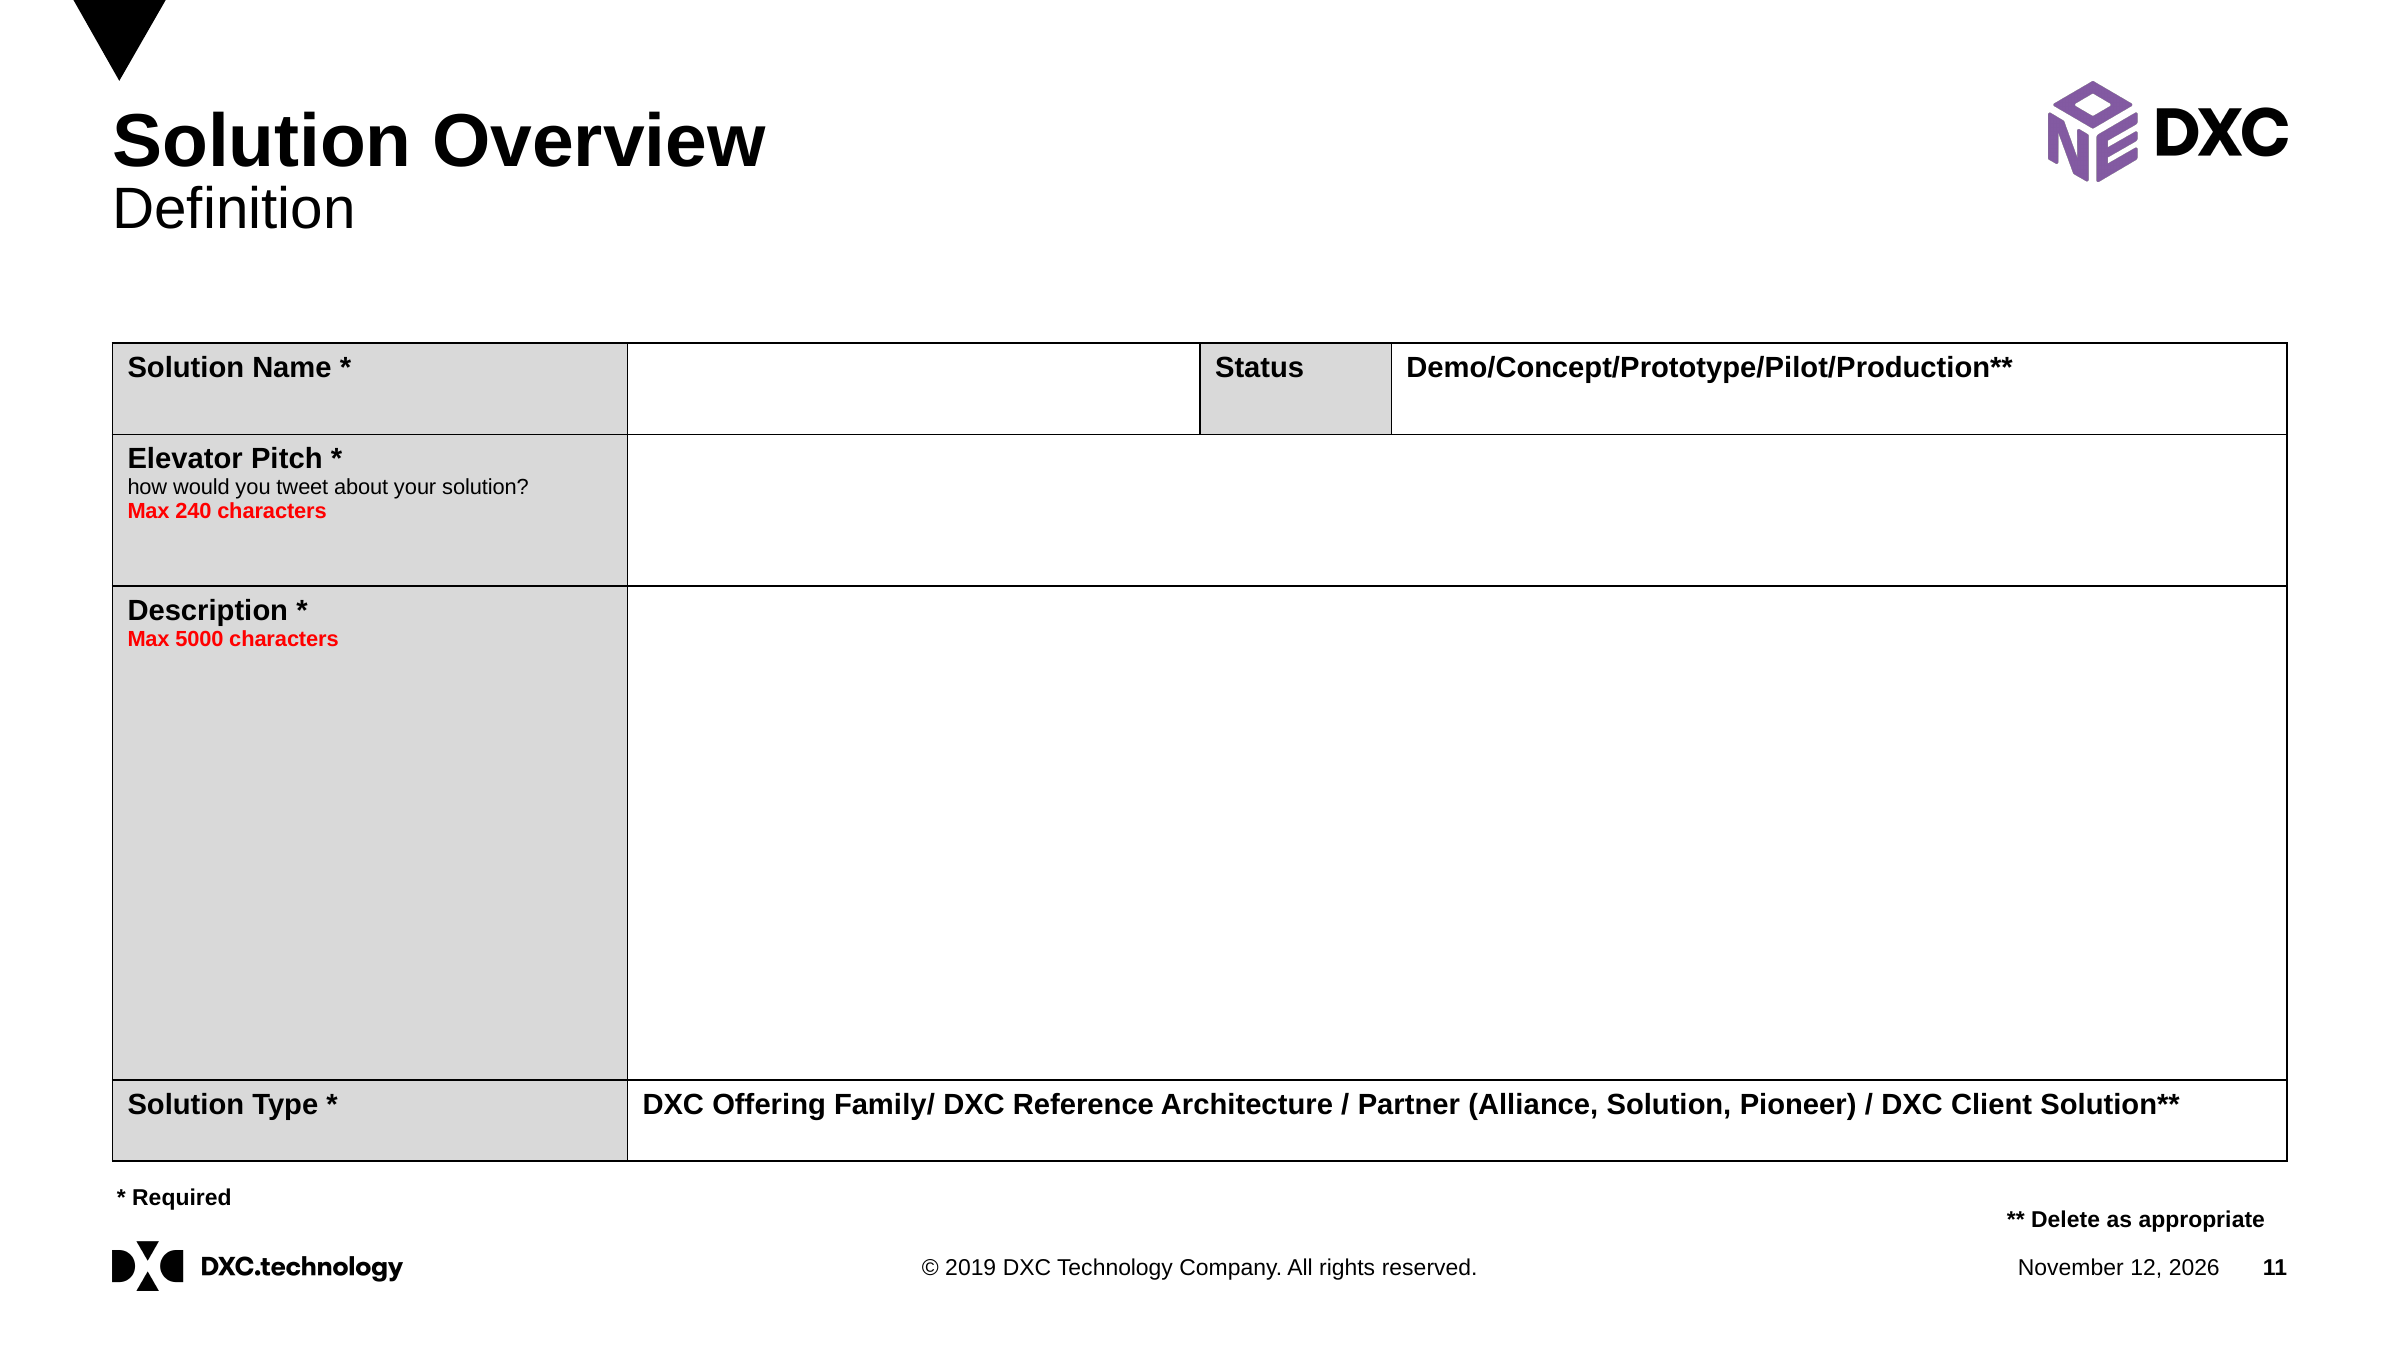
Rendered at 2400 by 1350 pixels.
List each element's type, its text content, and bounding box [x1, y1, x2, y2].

text_box * Required [102, 1175, 247, 1218]
table_cell Description * Max 5000 characters [113, 587, 627, 1079]
title Solution Overview Definition [112, 104, 1952, 338]
table_cell Solution Type * [113, 1081, 627, 1160]
picture [2048, 81, 2288, 182]
table_header Demo/Concept/Prototype/Pilot/Production** [1392, 344, 2286, 434]
table_cell DXC Offering Family/ DXC Reference Architecture / Partner (Alliance, Solution, Pioneer) / DXC Client Solution** [628, 1081, 2286, 1160]
table_cell [628, 435, 2286, 585]
table_cell [628, 587, 2286, 1079]
table_header Status [1201, 344, 1391, 434]
table_header Solution Name * [113, 344, 627, 434]
text_box ** Delete as appropriate [1992, 1197, 2287, 1240]
table_cell Elevator Pitch * how would you tweet about your solution? Max 240 characters [113, 435, 627, 585]
table_header [628, 344, 1199, 434]
